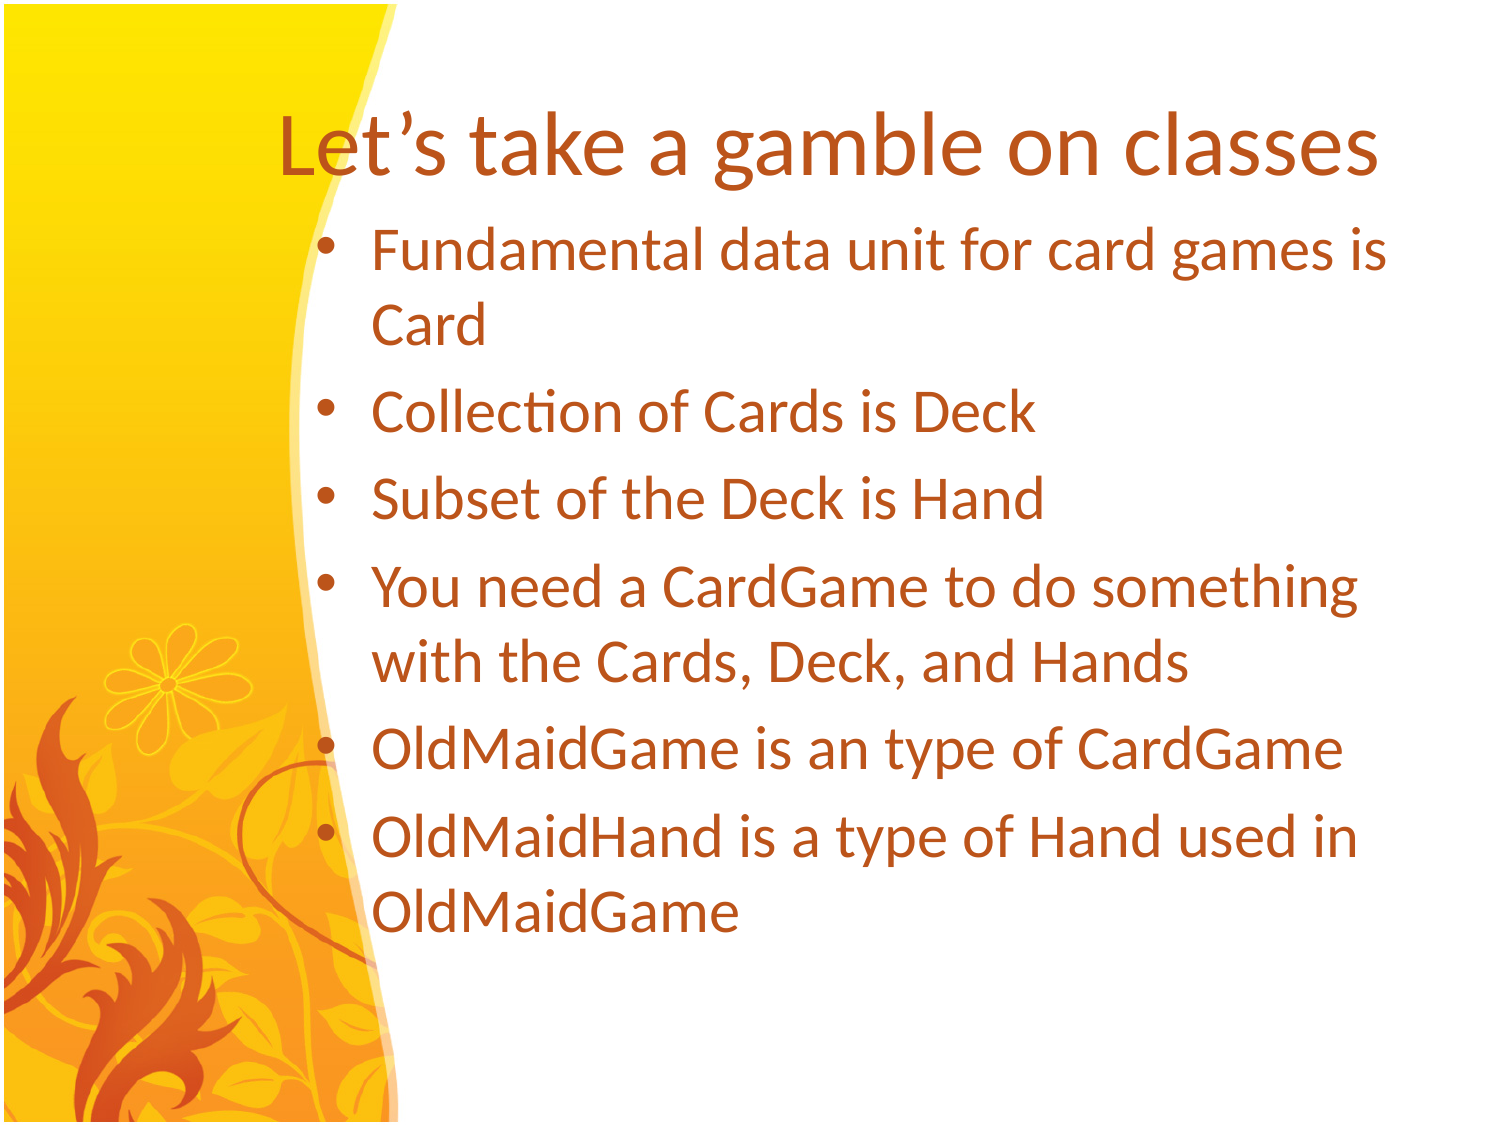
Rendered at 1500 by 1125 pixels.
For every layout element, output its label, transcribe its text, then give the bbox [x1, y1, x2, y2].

list Fundamental data unit for card games is Card Collection of Cards is Deck Subset of the Deck is Hand You need a CardGame to do something with the Cards, Deck, and Hands OldMaidGame is an type of CardGame OldMaidHand is a type of Hand used in OldMaidGame [300, 200, 1425, 943]
picture [0, 0, 1500, 1125]
title Let’s take a gamble on classes [262, 45, 1425, 233]
